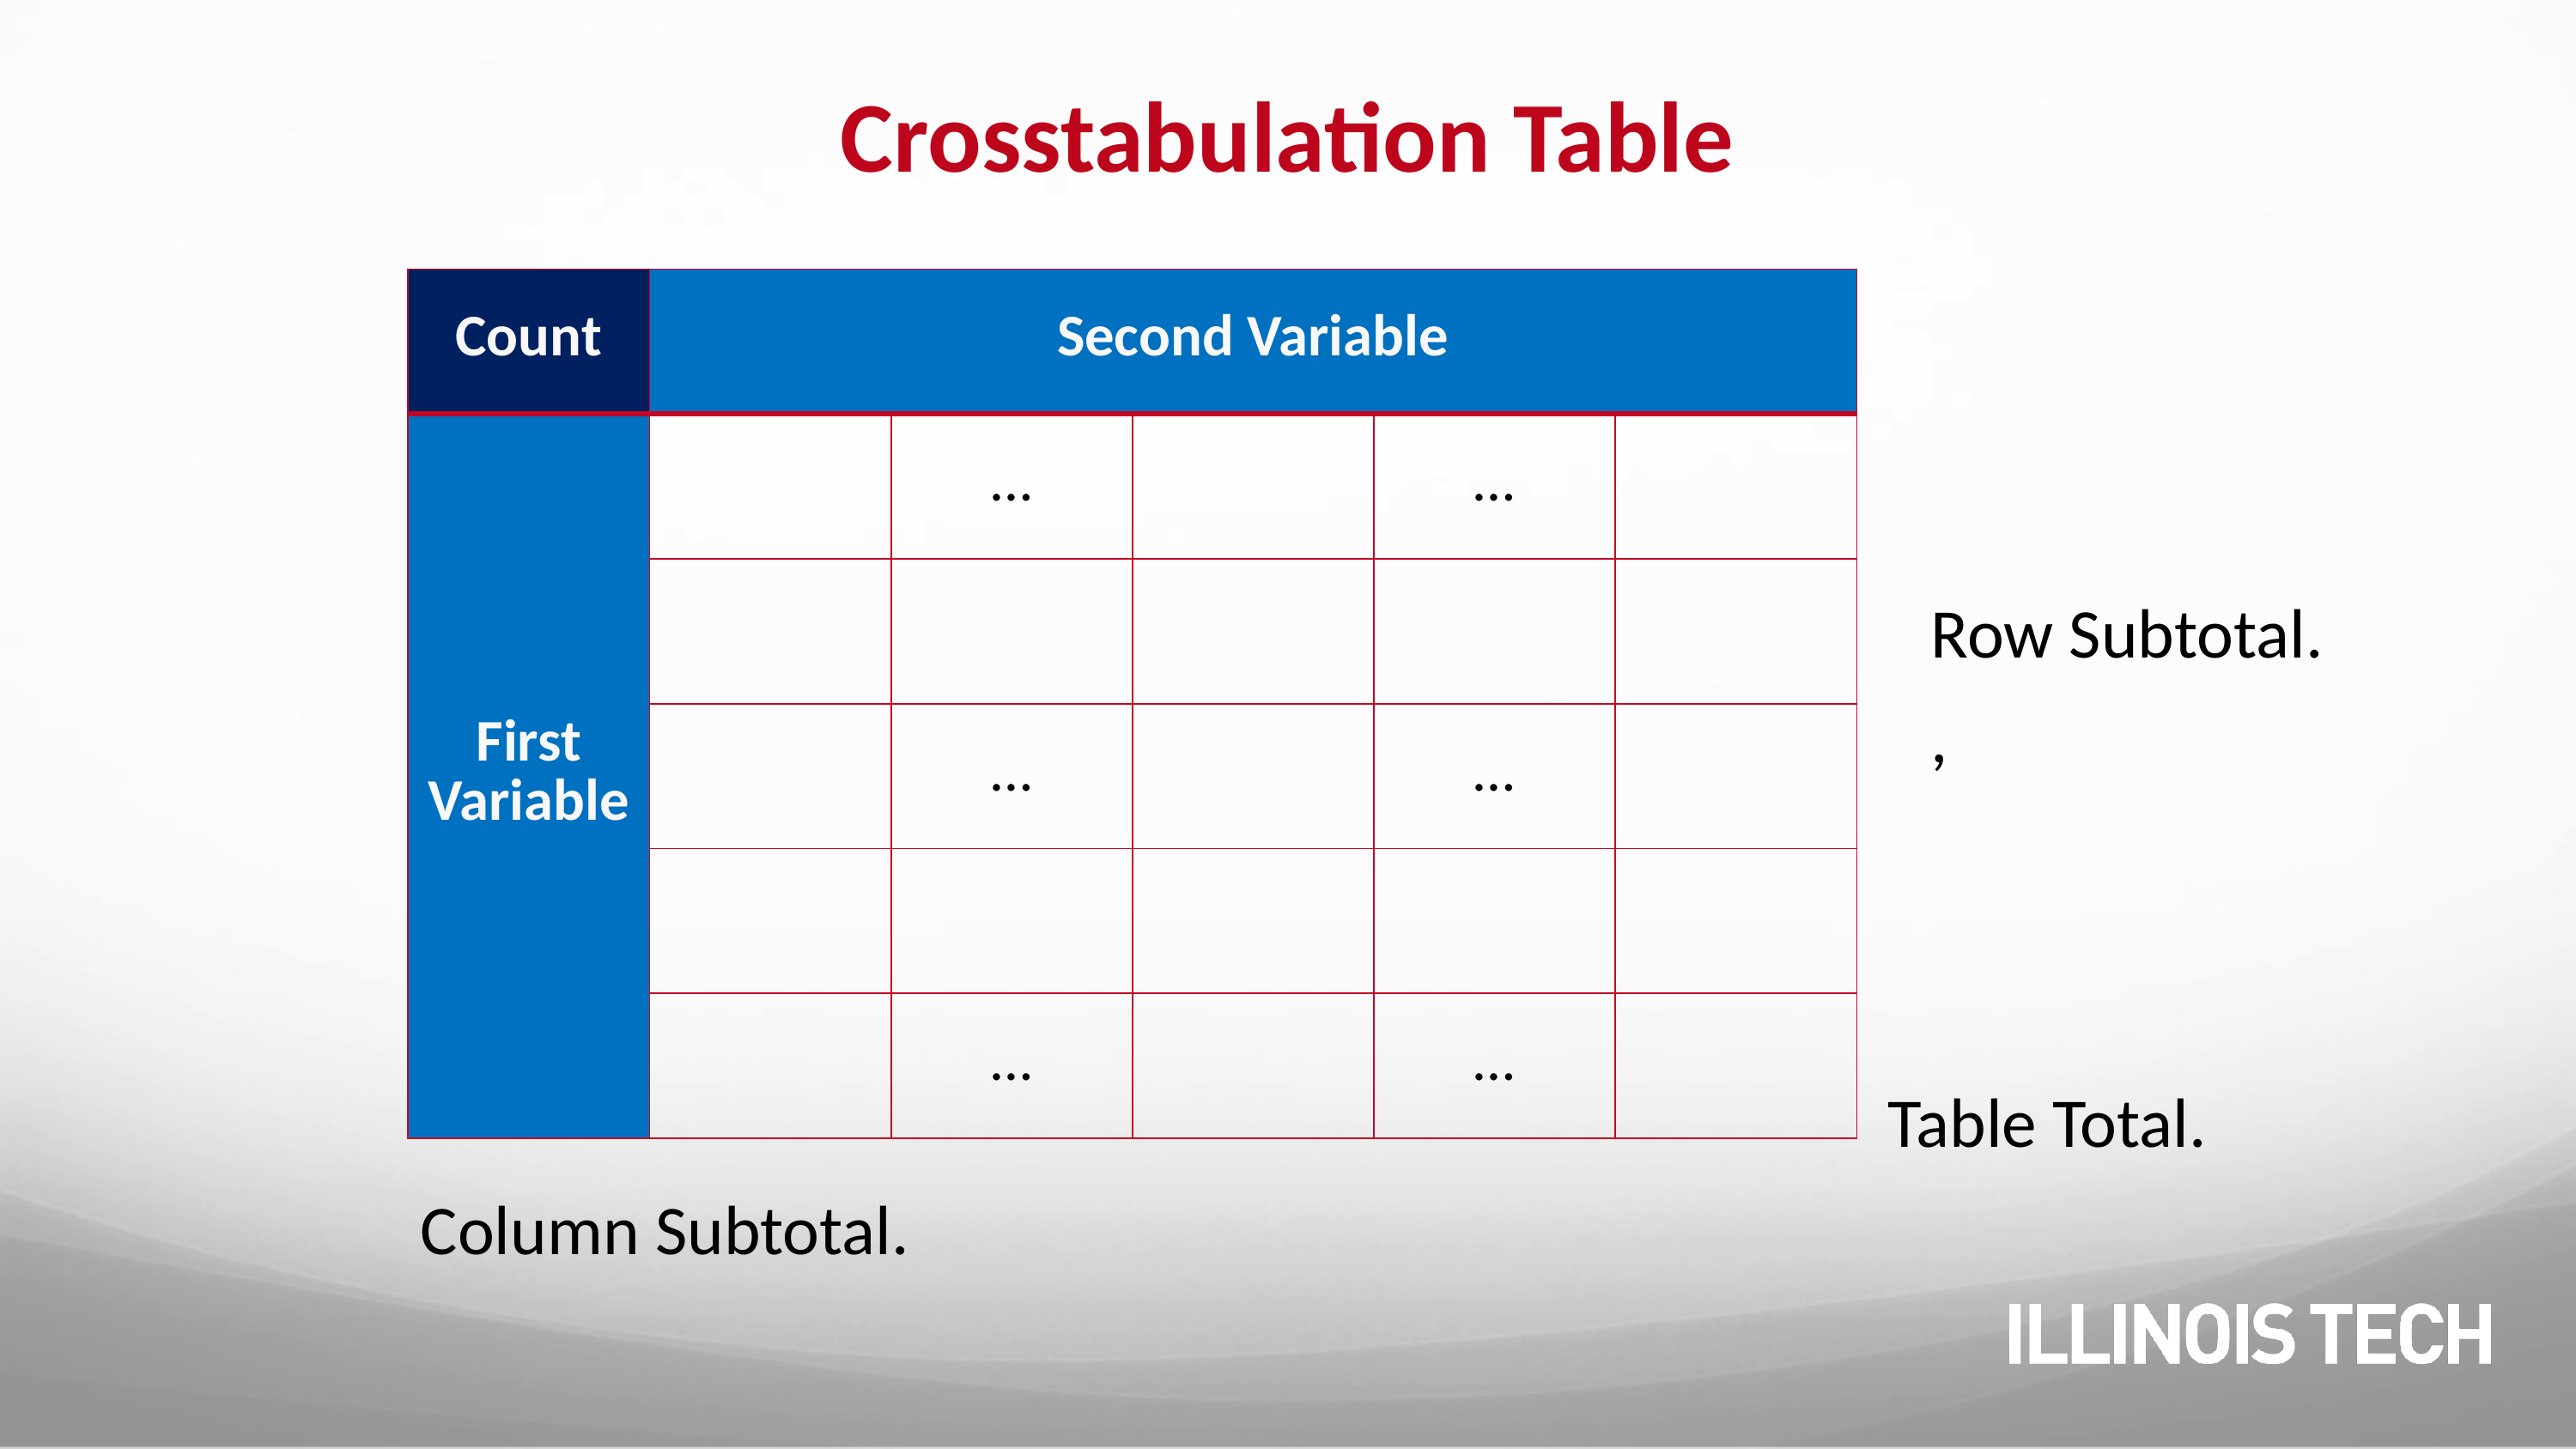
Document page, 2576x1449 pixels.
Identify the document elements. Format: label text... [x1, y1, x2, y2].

picture [0, 0, 2576, 1449]
title Crosstabulation Table [155, 22, 2421, 241]
